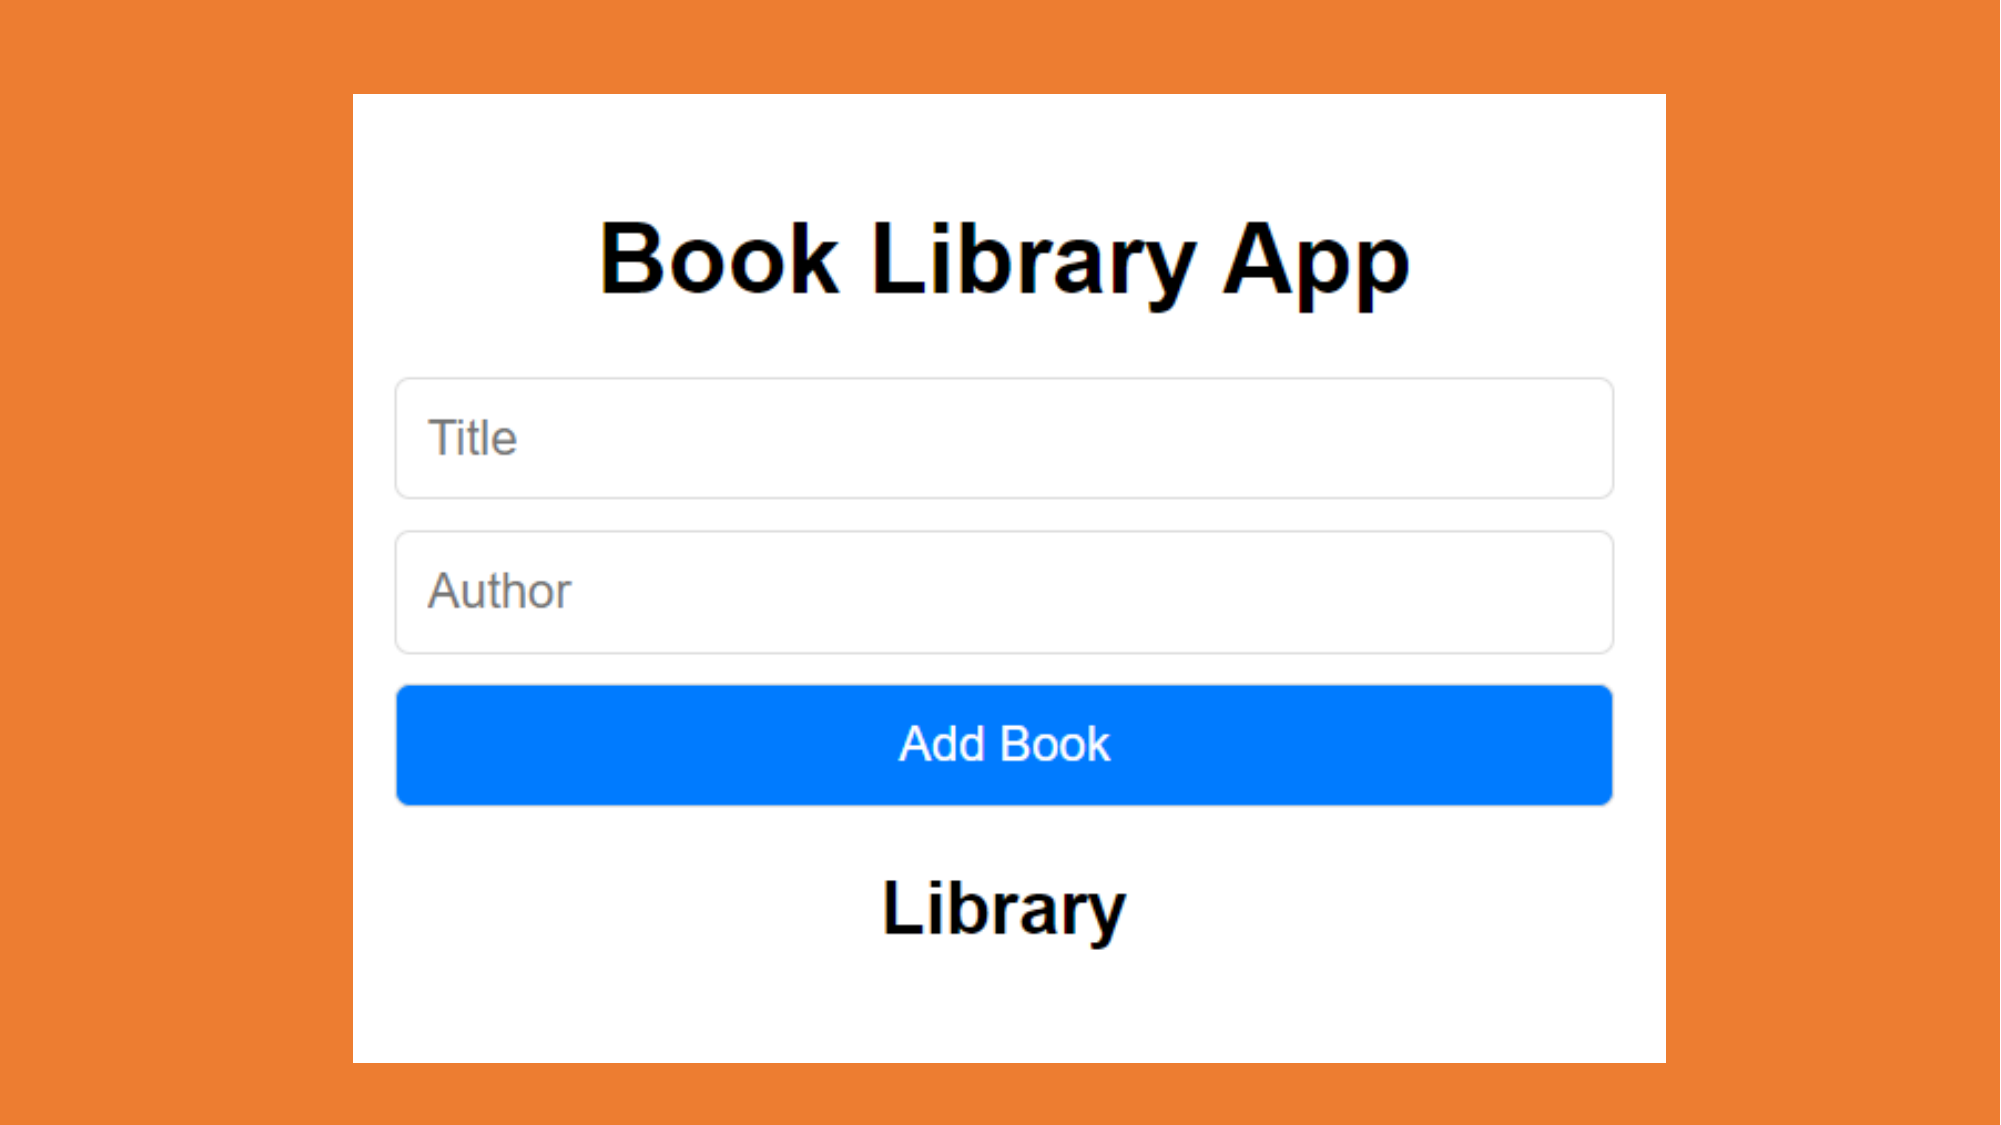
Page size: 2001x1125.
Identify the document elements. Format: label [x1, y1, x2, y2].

list [353, 94, 1666, 1063]
